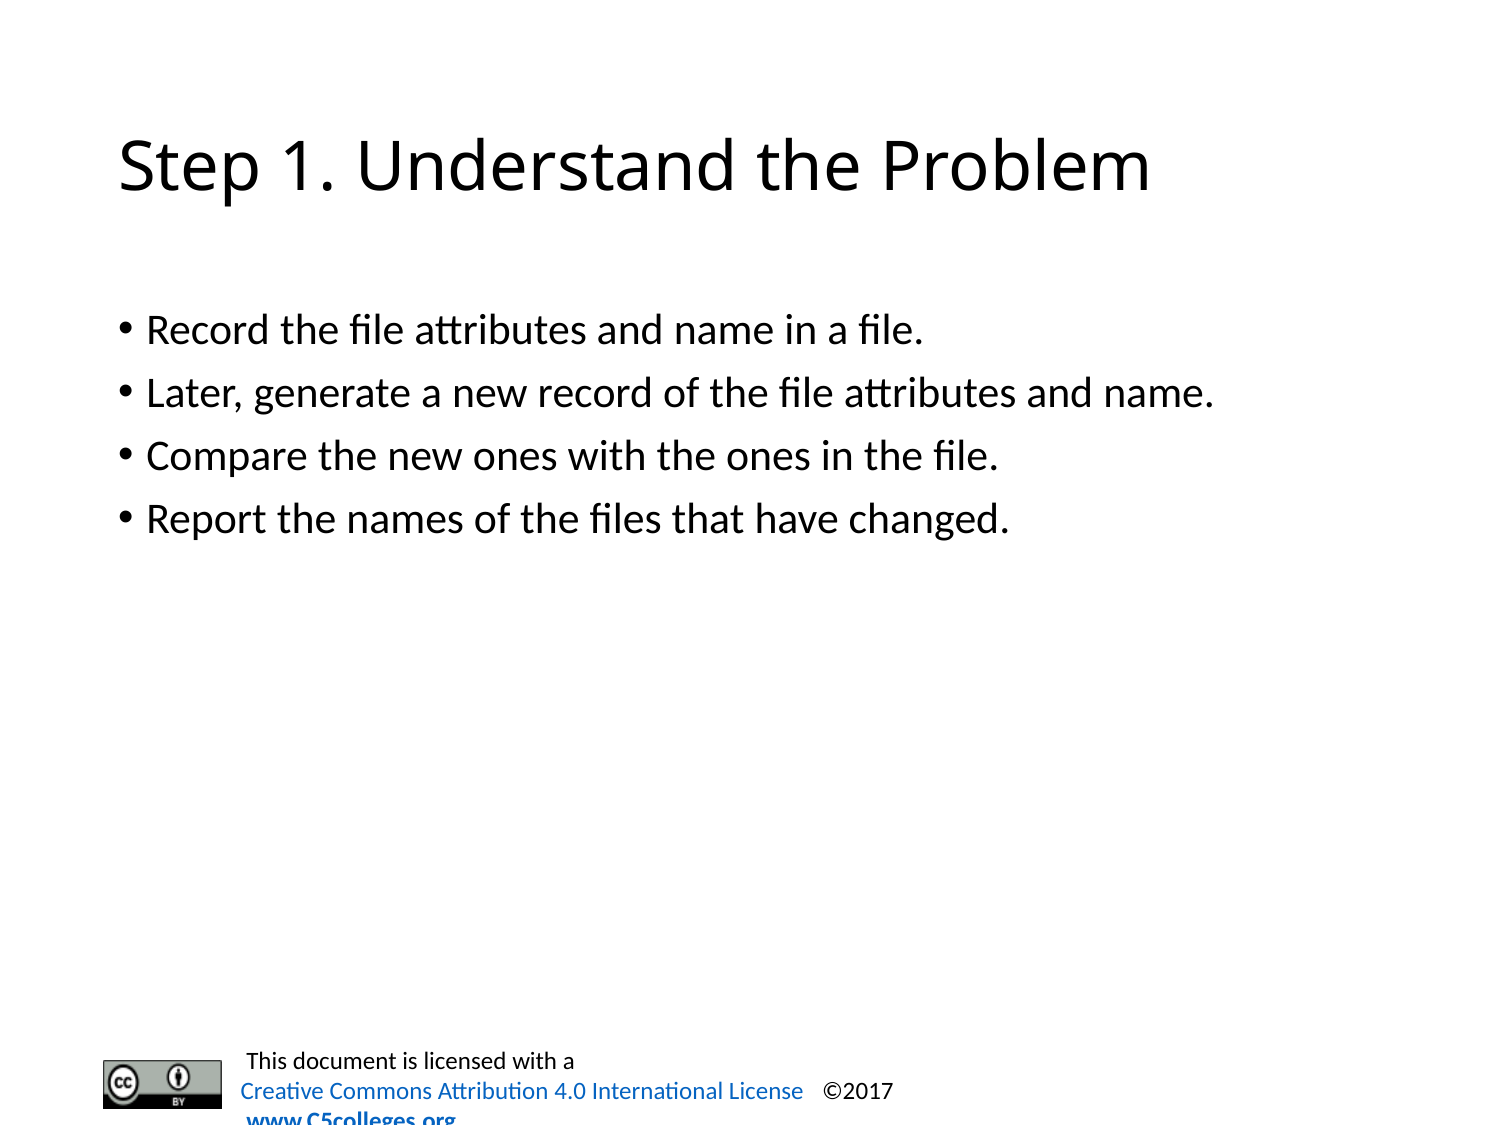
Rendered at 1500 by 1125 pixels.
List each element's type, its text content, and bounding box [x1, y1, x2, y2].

list Record the file attributes and name in a file. Later, generate a new record of the file attributes and name. Compare the new ones with the ones in the file. Report the names of the files that have changed. [103, 299, 1397, 1014]
title Step 1. Understand the Problem [103, 59, 1397, 278]
picture [103, 1060, 222, 1109]
